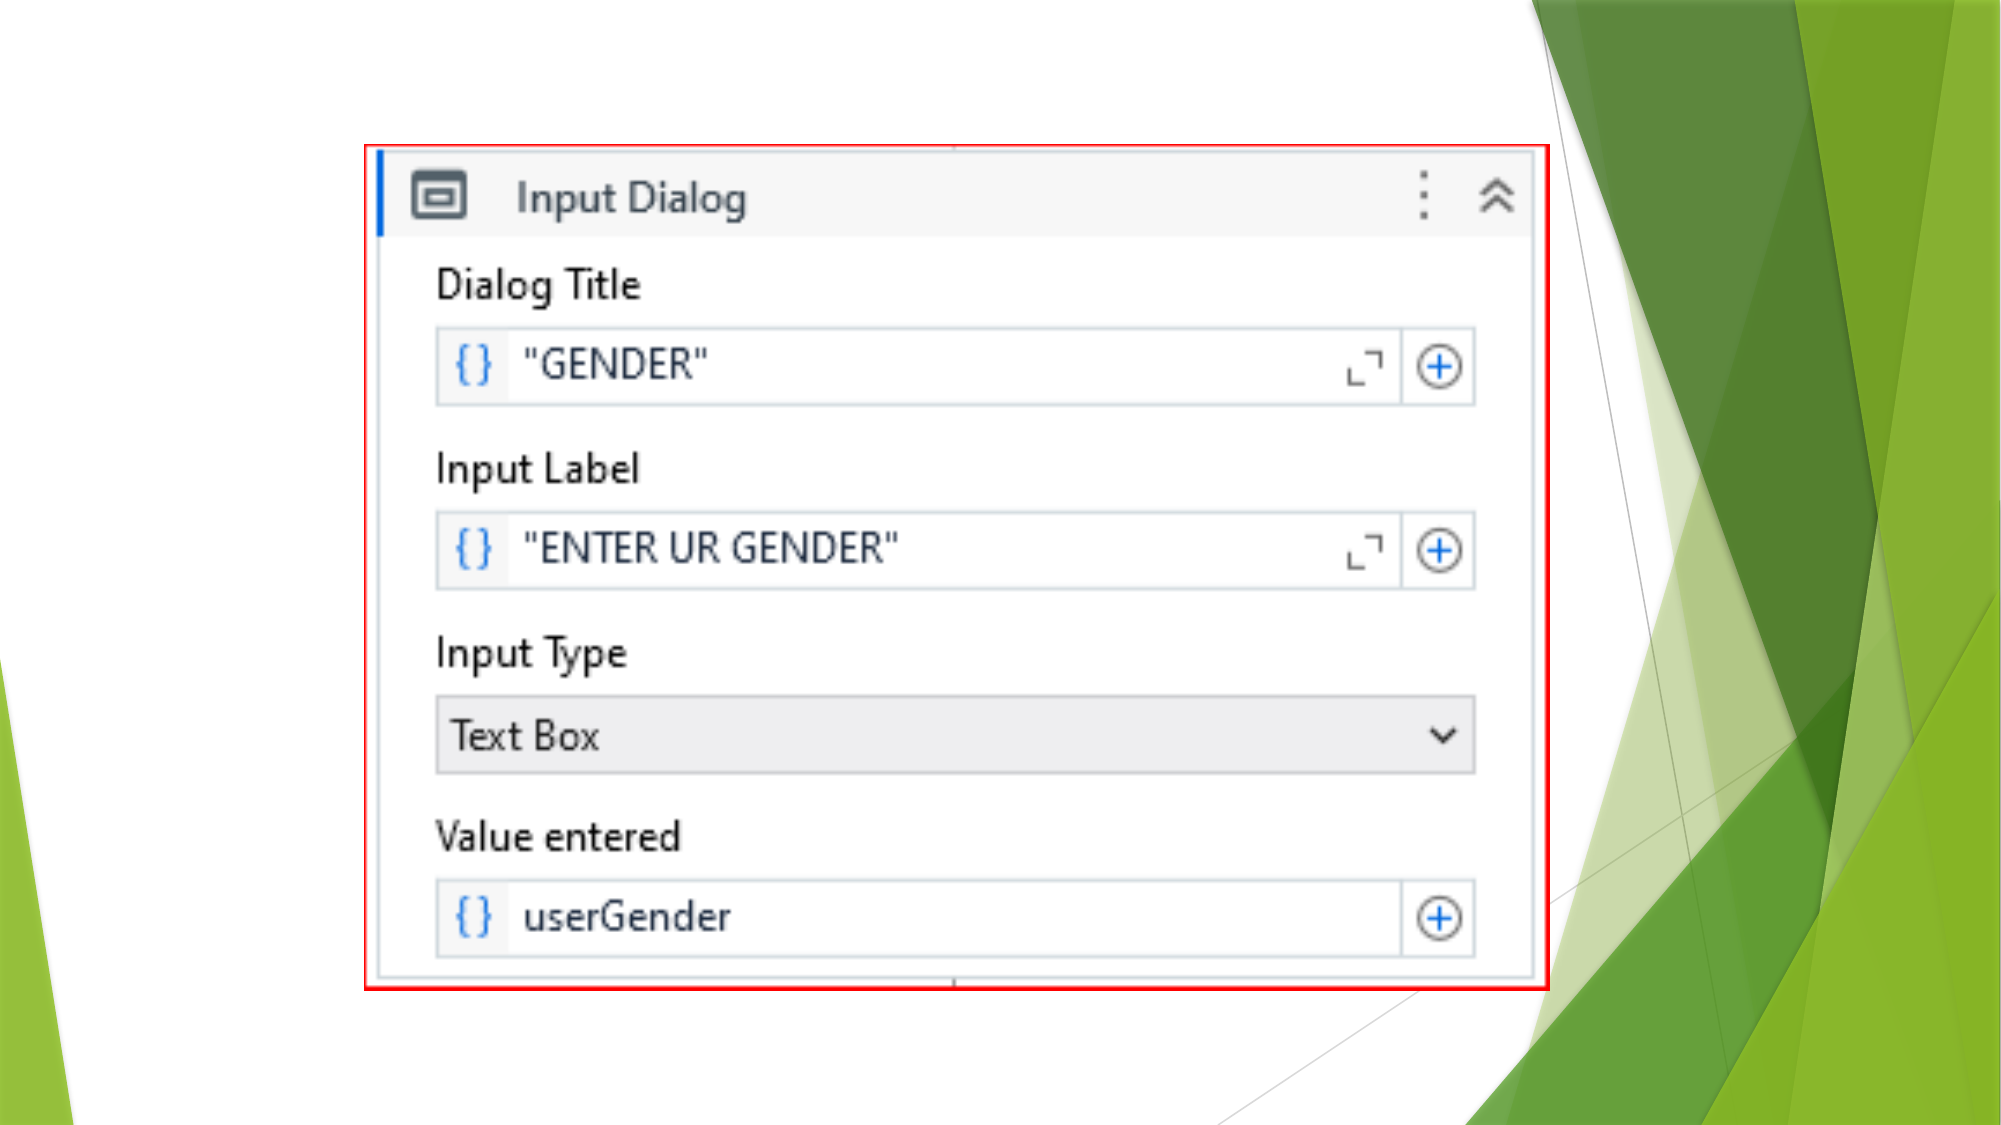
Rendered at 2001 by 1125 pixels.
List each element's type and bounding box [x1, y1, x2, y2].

picture [363, 144, 1551, 992]
